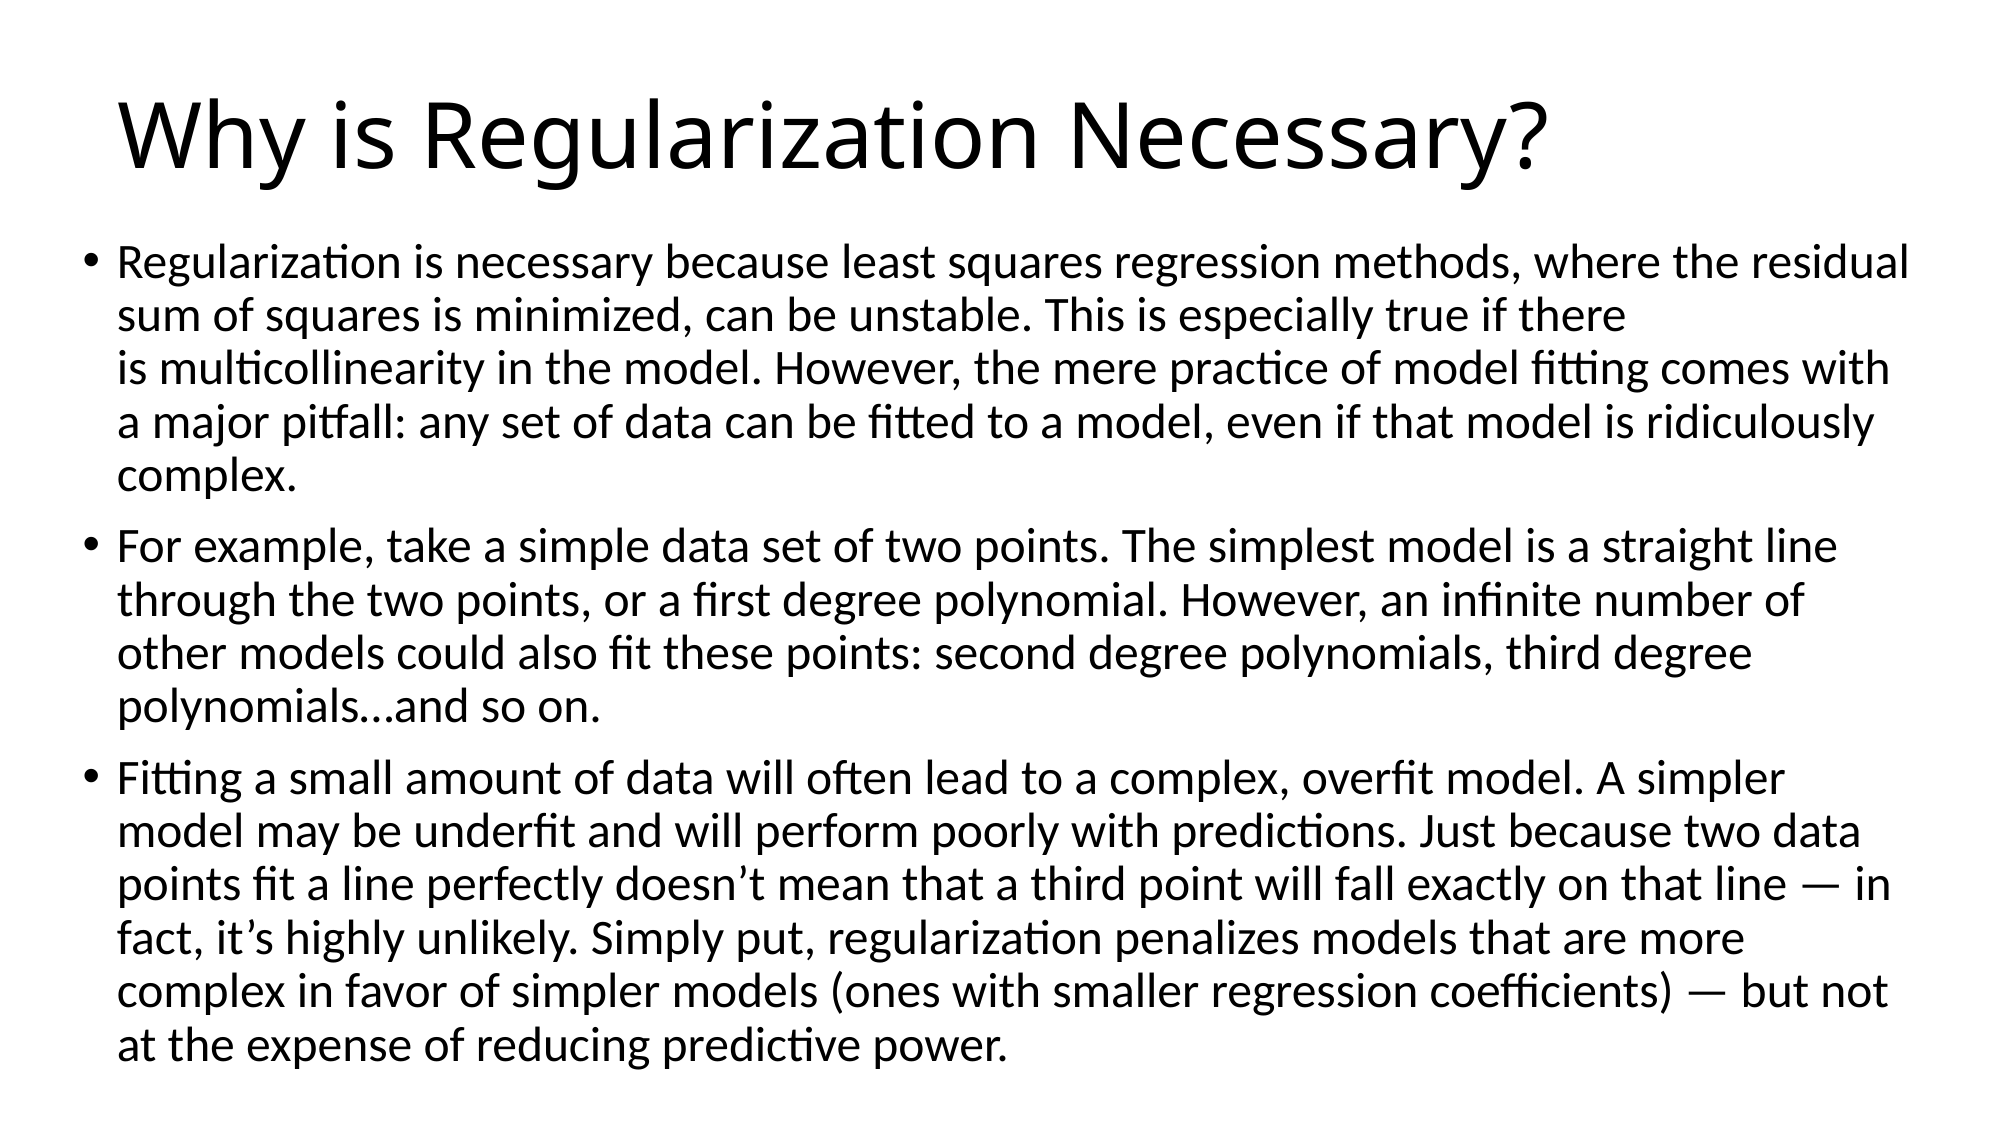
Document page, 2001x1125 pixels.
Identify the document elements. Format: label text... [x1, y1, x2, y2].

title Why is Regularization Necessary? [101, 59, 1863, 218]
list Regularization is necessary because least squares regression methods, where the residual sum of squares is minimized, can be unstable. This is especially true if there is multicollinearity in the model. However, the mere practice of model fitting comes with a major pitfall: any set of data can be fitted to a model, even if that model is ridiculously complex. For example, take a simple data set of two points. The simplest model is a straight line through the two points, or a first degree polynomial. However, an infinite number of other models could also fit these points: second degree polynomials, third degree polynomials…and so on. Fitting a small amount of data will often lead to a complex, overfit model. A simpler model may be underfit and will perform poorly with predictions. Just because two data points fit a line perfectly doesn’t mean that a third point will fall exactly on that line — in fact, it’s highly unlikely. Simply put, regularization penalizes models that are more complex in favor of simpler models (ones with smaller regression coefficients) — but not at the expense of reducing predictive power. [67, 228, 1940, 1088]
